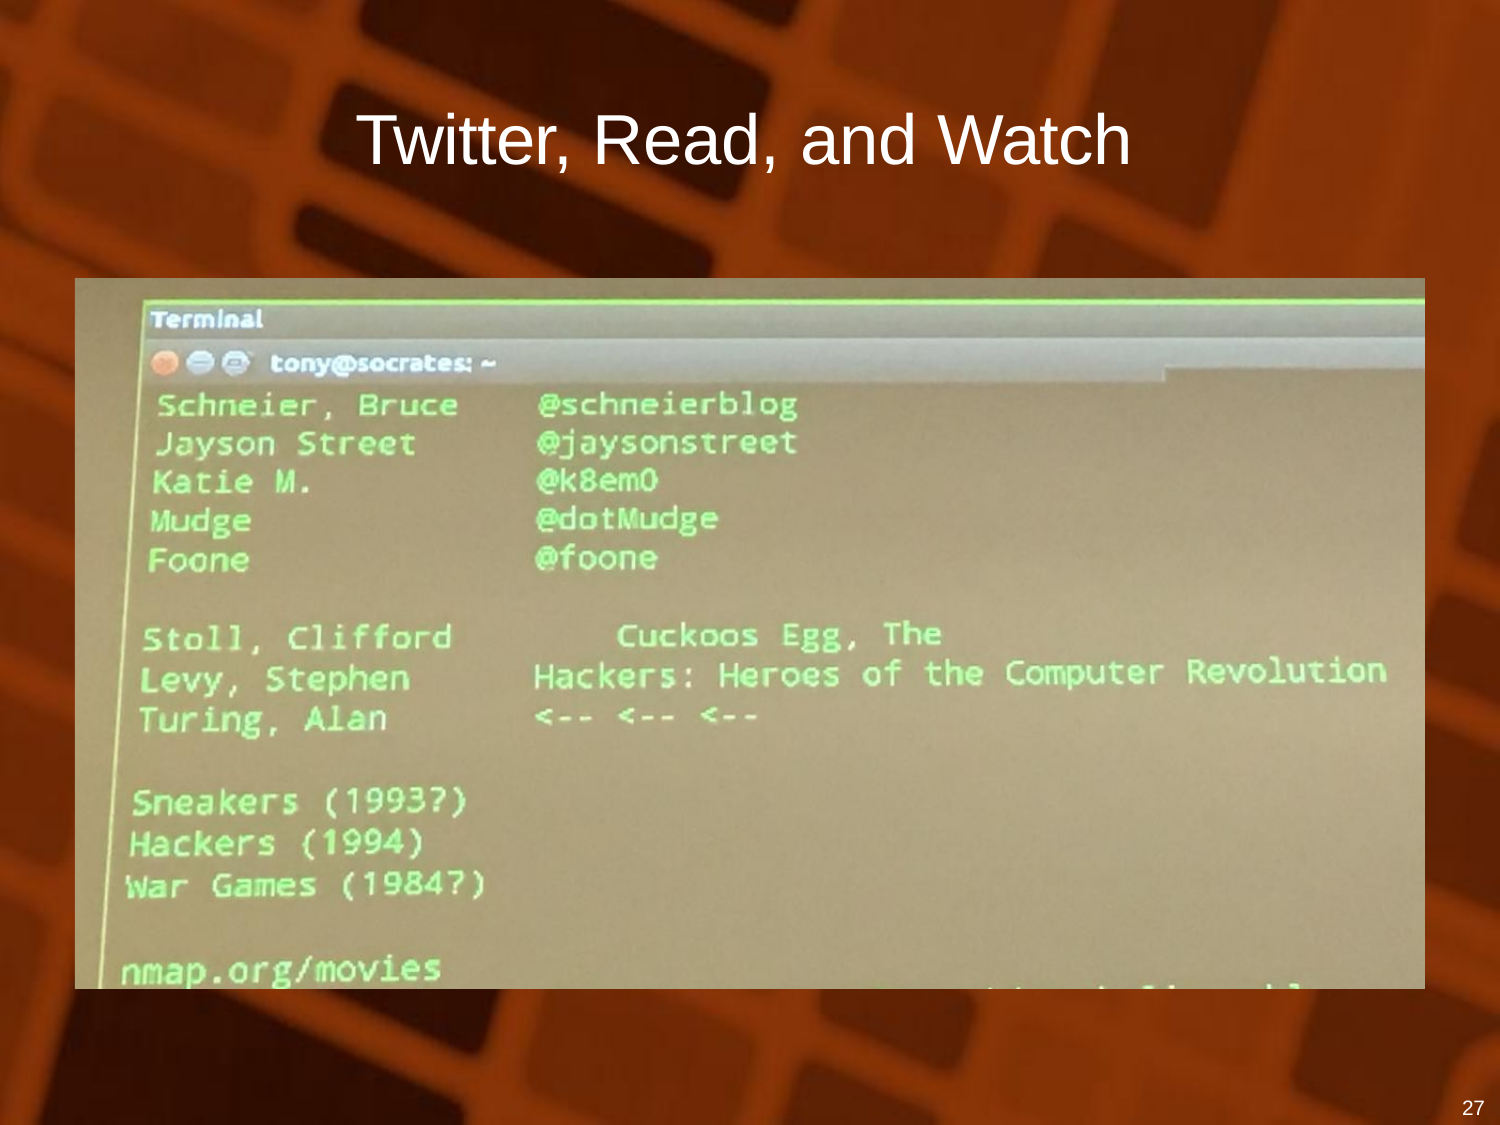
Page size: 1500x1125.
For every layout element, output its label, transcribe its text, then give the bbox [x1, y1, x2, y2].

title Twitter, Read, and Watch [353, 92, 1146, 278]
picture [0, 0, 1500, 1125]
slide_number 27 [1455, 1094, 1492, 1125]
text_box [74, 278, 1425, 989]
